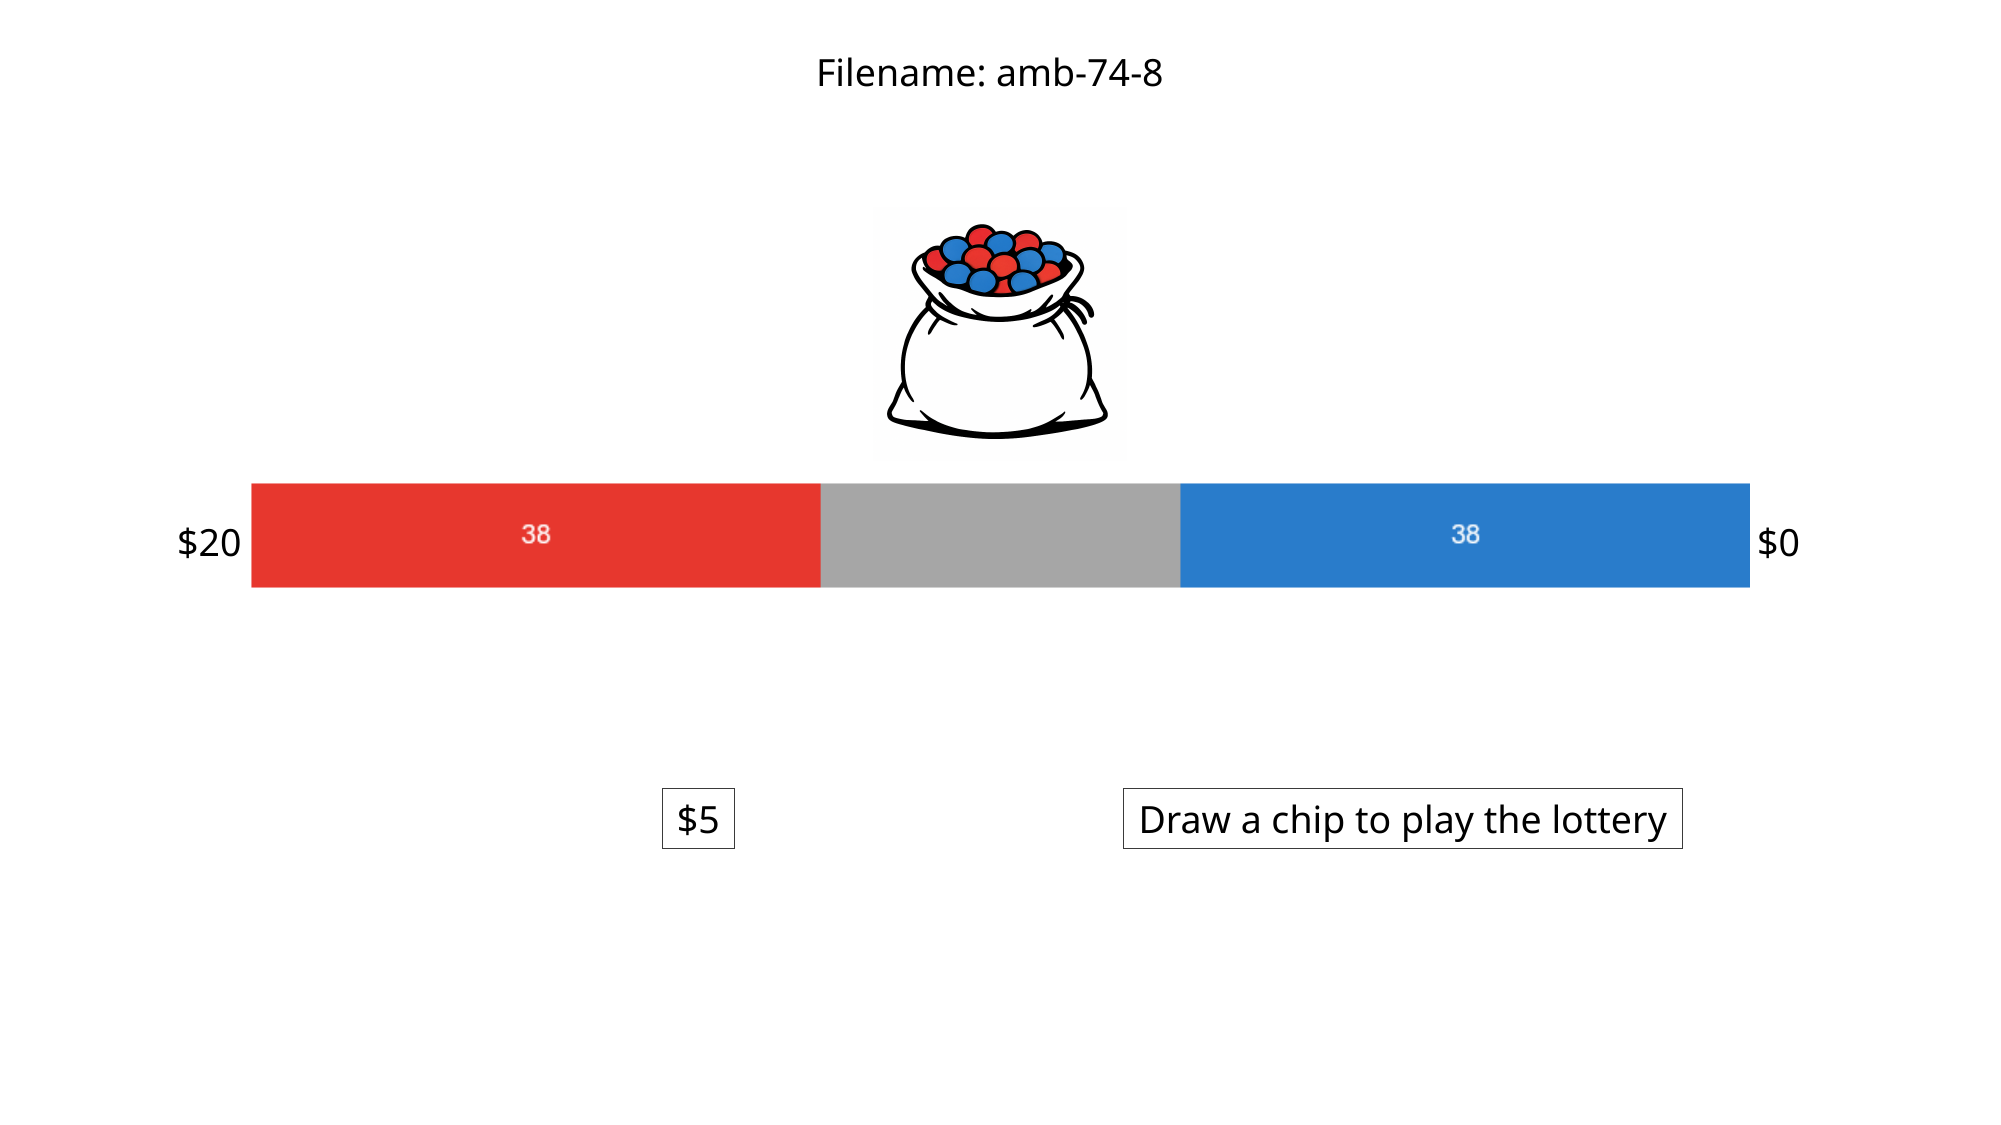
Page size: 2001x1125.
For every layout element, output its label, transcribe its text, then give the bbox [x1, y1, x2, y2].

text_box Draw a chip to play the lottery [1123, 788, 1683, 849]
text_box Filename: amb-74-8 [801, 41, 1179, 101]
text_box $5 [662, 788, 735, 849]
picture [247, 479, 1751, 592]
text_box $0 [1751, 511, 1815, 572]
picture [873, 207, 1127, 461]
text_box $20 [162, 511, 247, 572]
